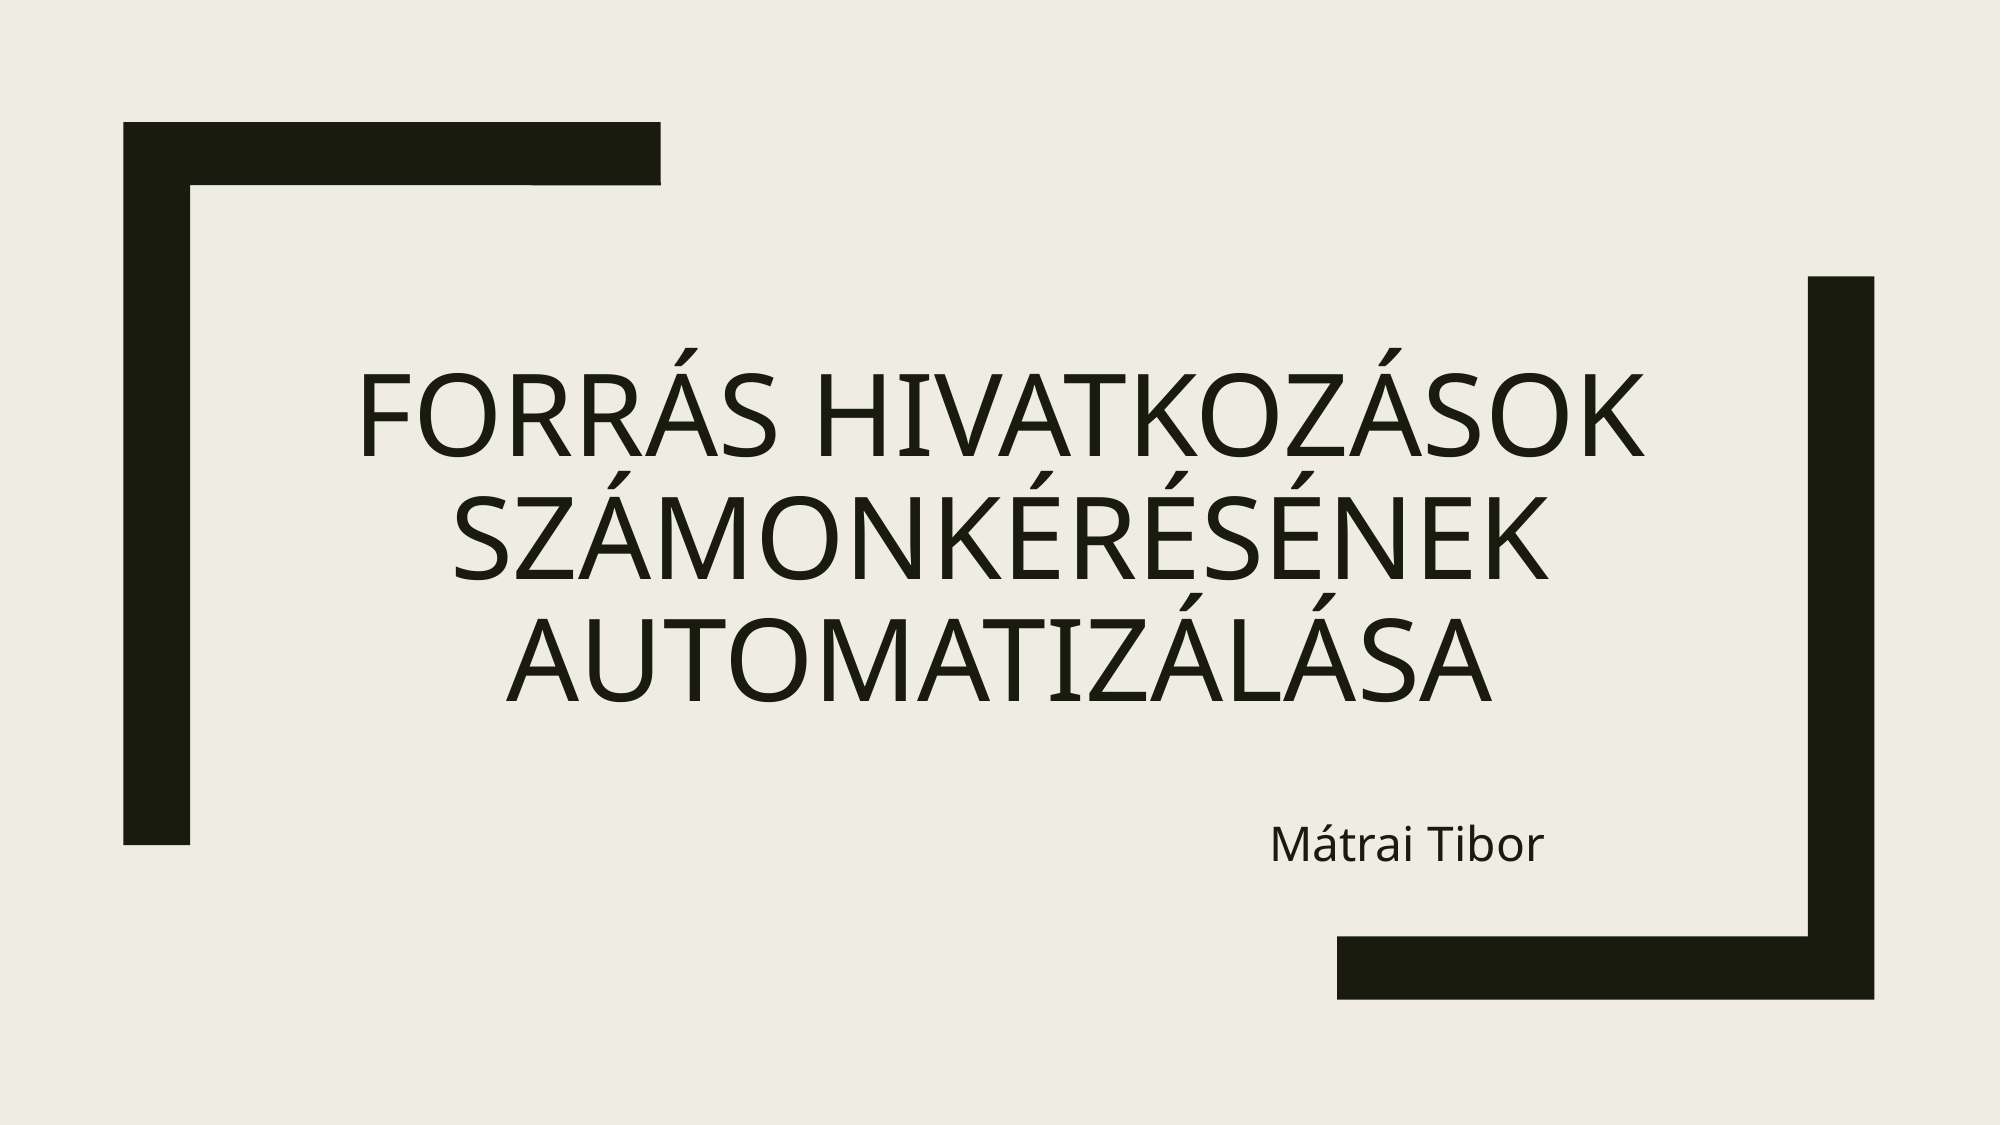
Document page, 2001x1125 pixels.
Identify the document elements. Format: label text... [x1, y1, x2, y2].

subtitle Mátrai Tibor [439, 799, 1561, 881]
title Forrás Hivatkozások számonkérésének automatizálása [314, 293, 1686, 734]
